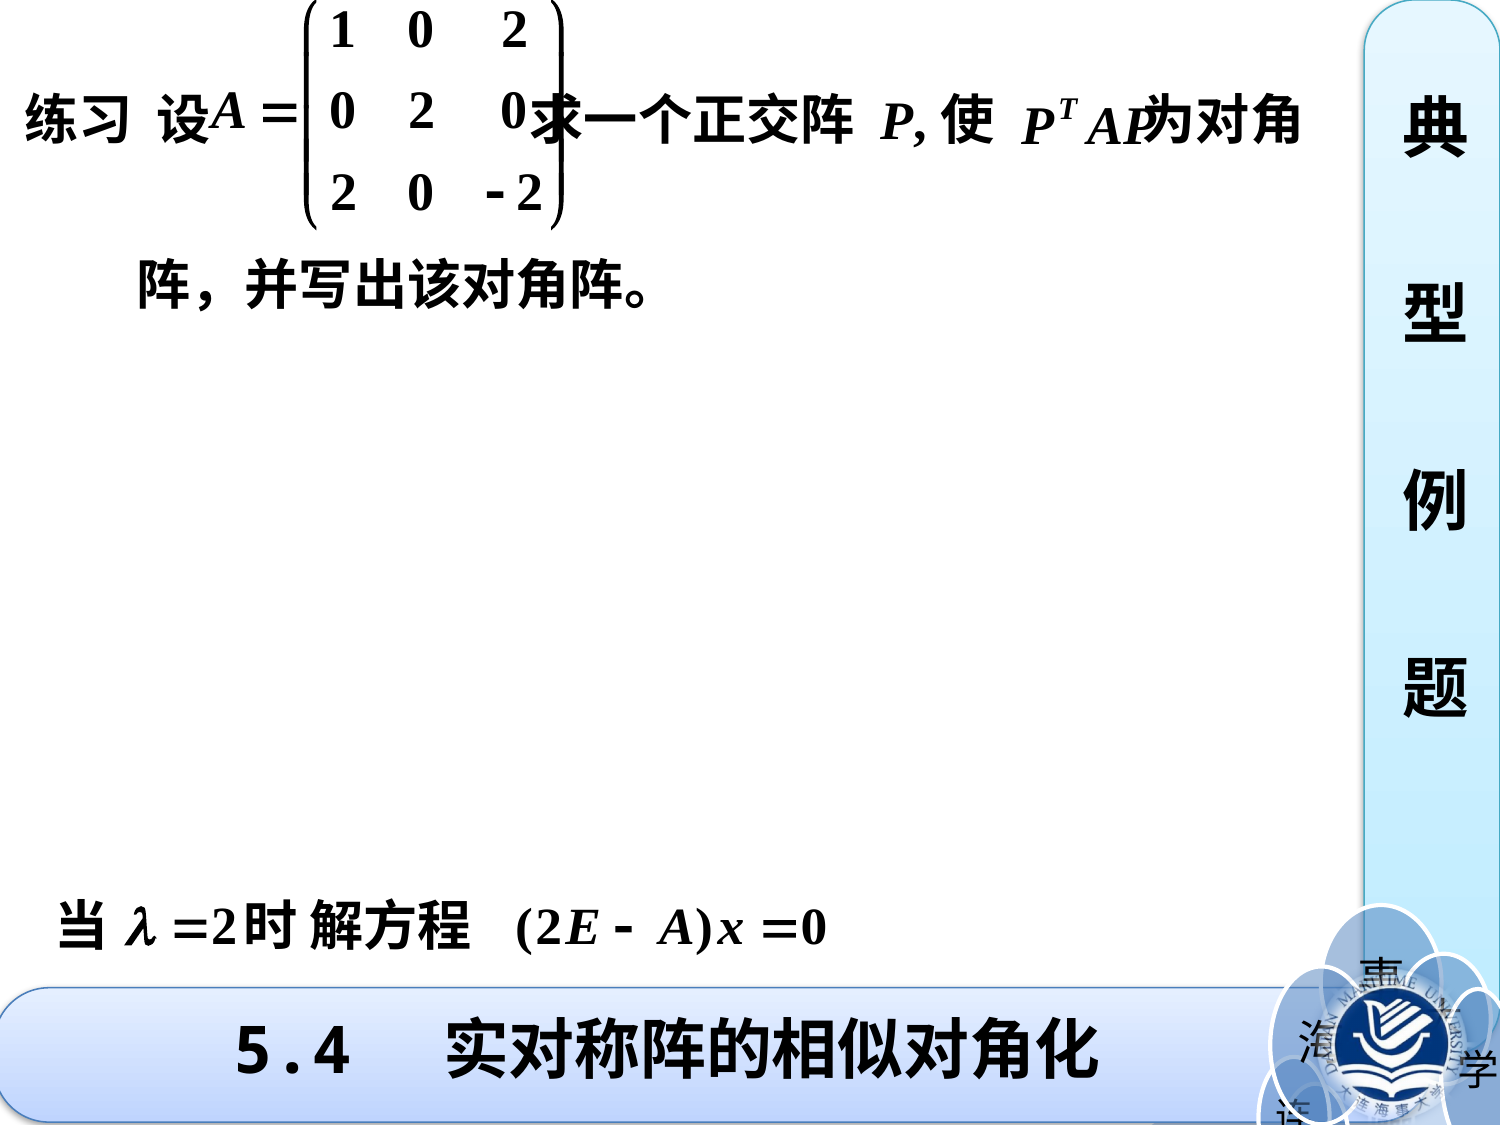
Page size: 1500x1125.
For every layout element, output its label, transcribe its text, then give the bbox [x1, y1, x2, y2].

text_box 阵，并写出该对角阵。 [10, 243, 904, 323]
text_box 典 型 例 题 [1387, 78, 1483, 882]
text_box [9, 0, 1365, 234]
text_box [39, 883, 1070, 965]
title 5.4 实对称阵的相似对角化 [29, 999, 1305, 1094]
picture [1310, 960, 1481, 1114]
